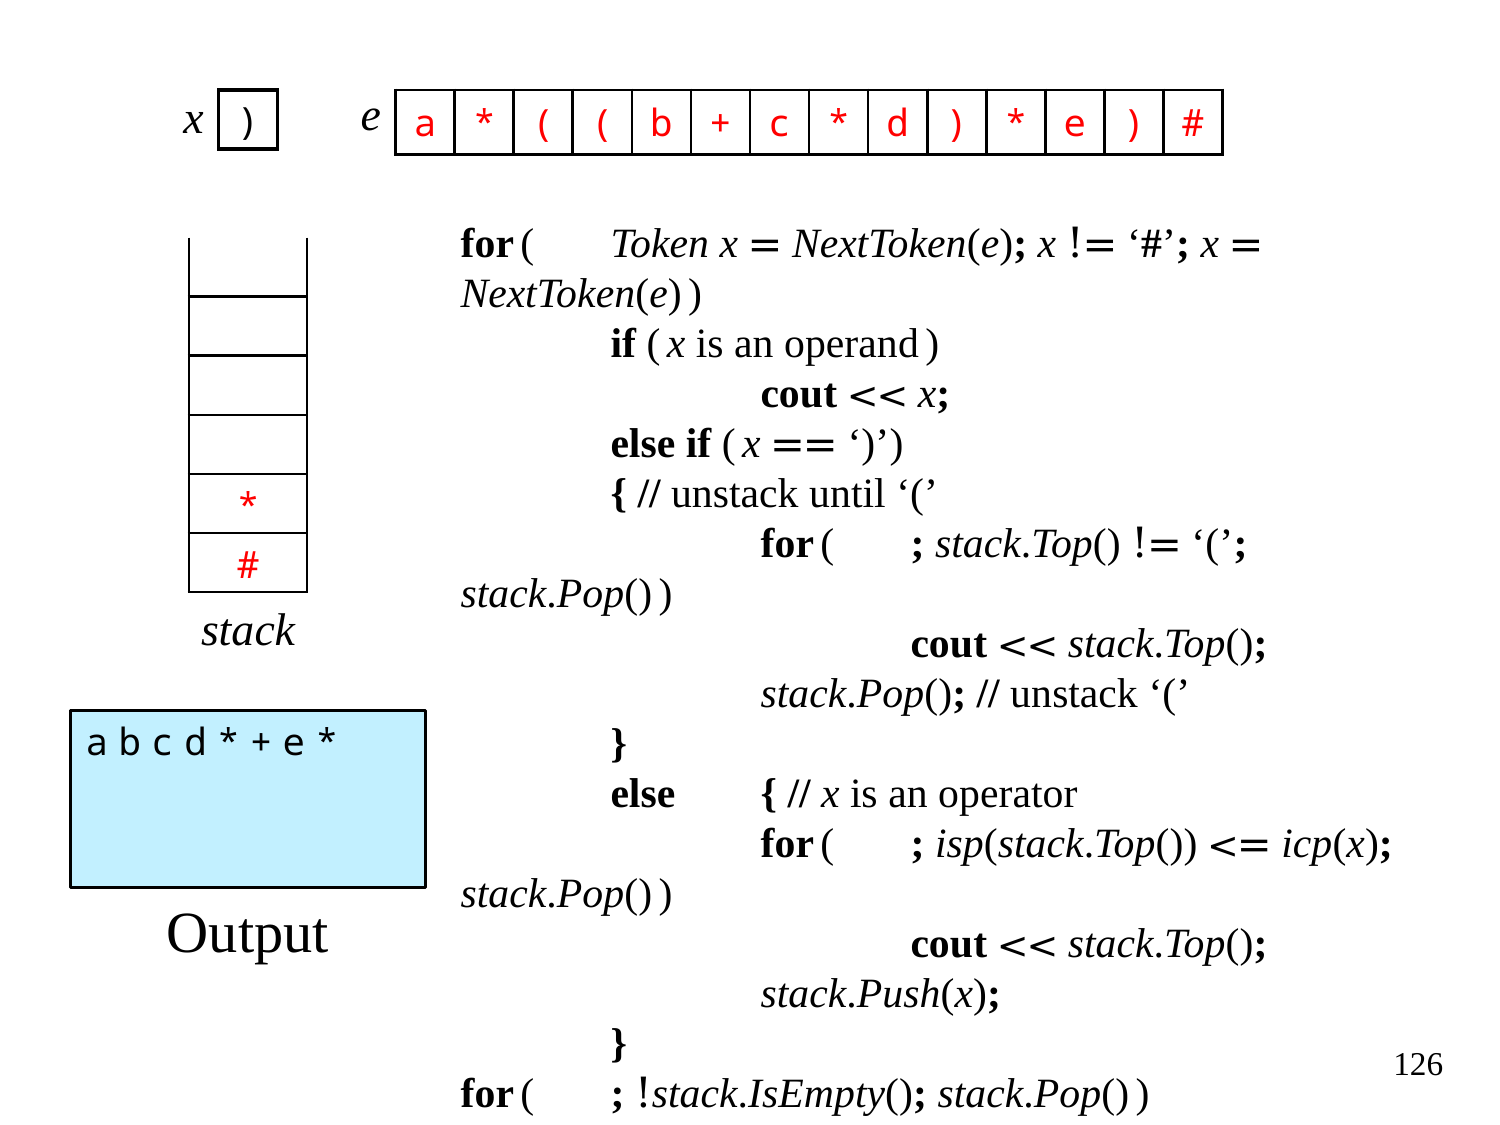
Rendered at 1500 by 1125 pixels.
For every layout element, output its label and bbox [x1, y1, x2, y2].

list [454, 207, 1459, 1036]
table_header [929, 91, 985, 153]
table_header [1047, 91, 1103, 153]
table_header [810, 91, 867, 153]
table_header [397, 91, 453, 153]
table_header [337, 90, 394, 155]
slide_number [1369, 1034, 1459, 1095]
table_cell [190, 298, 306, 354]
table_cell [190, 534, 306, 591]
table_cell [190, 357, 306, 414]
table_header [190, 238, 306, 295]
table_header [456, 91, 512, 153]
table_cell [190, 416, 306, 473]
table_header [751, 91, 808, 153]
table_header [1165, 91, 1221, 153]
text_box [188, 591, 307, 651]
text_box [159, 90, 278, 149]
table_header [515, 91, 571, 153]
table_header [1106, 91, 1162, 153]
text_box [70, 710, 426, 976]
table_cell [190, 475, 306, 532]
table_header [574, 91, 631, 153]
table_header [692, 91, 749, 153]
table_header [988, 91, 1044, 153]
table_header [869, 91, 926, 153]
table_header [633, 91, 690, 153]
